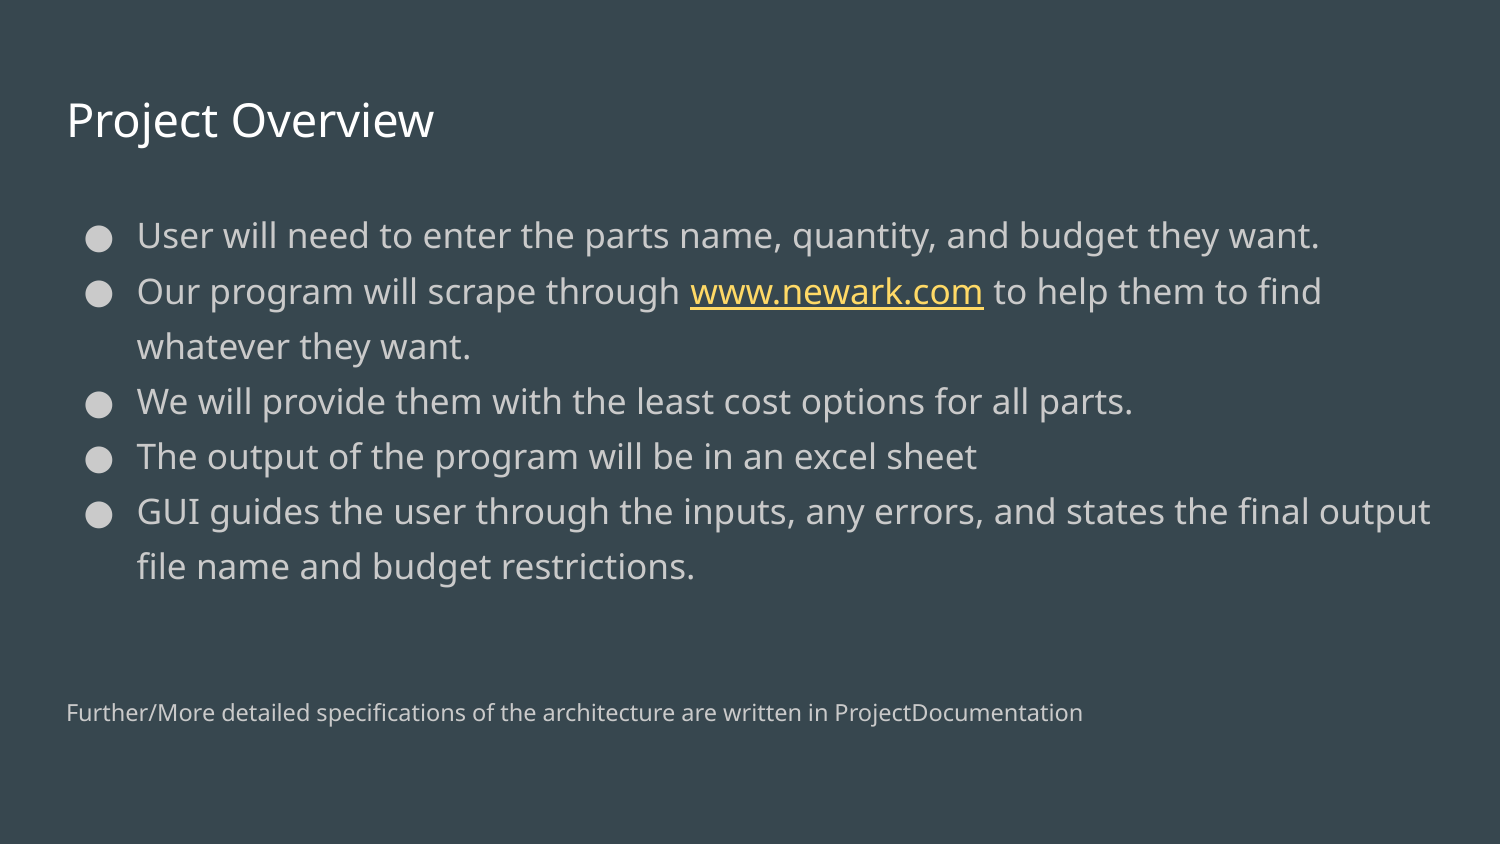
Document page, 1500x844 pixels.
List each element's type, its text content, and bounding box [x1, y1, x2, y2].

title Project Overview [51, 72, 1449, 167]
list User will need to enter the parts name, quantity, and budget they want. Our program will scrape through www.newark.com to help them to find whatever they want. We will provide them with the least cost options for all parts. The output of the program will be in an excel sheet GUI guides the user through the inputs, any errors, and states the final output file name and budget restrictions. Further/More detailed specifications of the architecture are written in ProjectDocumentation [51, 189, 1449, 750]
